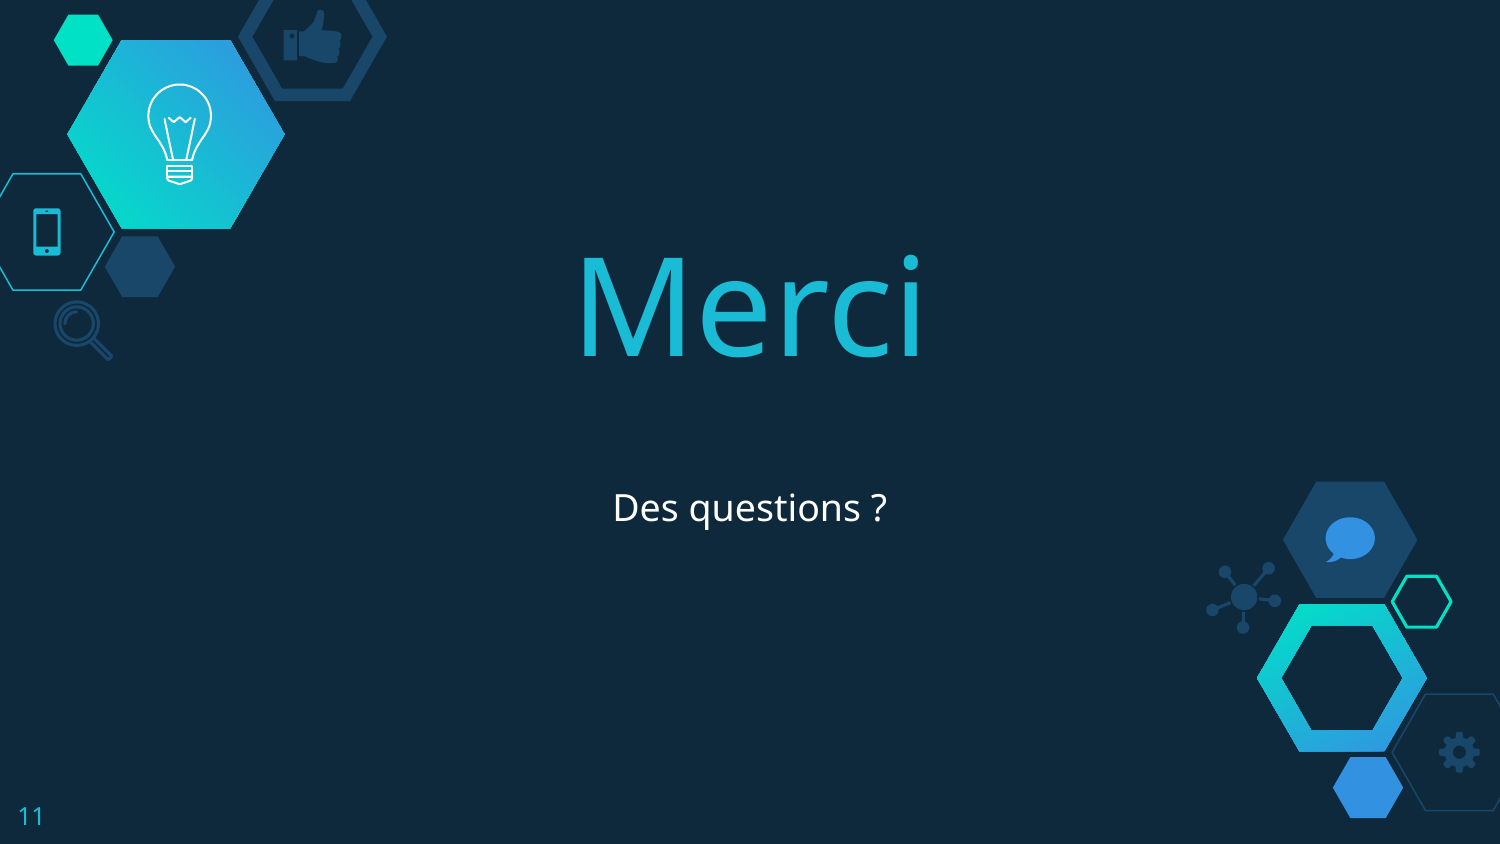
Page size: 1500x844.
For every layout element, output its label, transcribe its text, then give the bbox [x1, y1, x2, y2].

slide_number 11 [2, 785, 93, 844]
title Merci Des questions ? [344, 194, 1156, 545]
